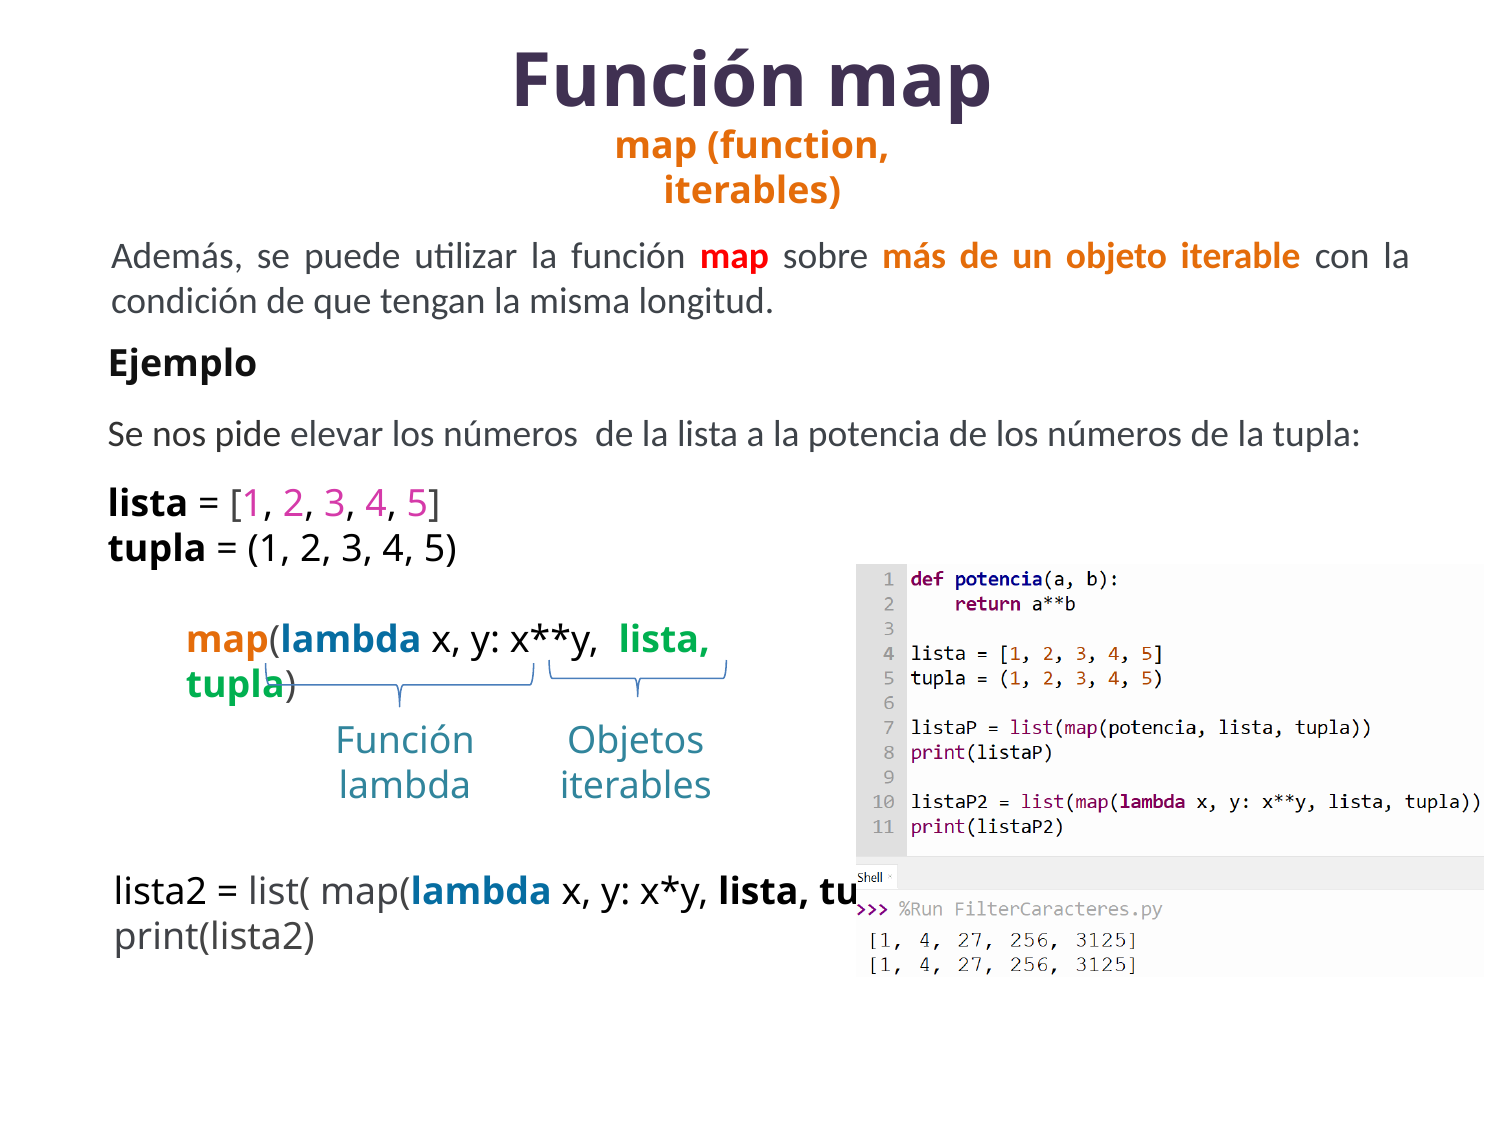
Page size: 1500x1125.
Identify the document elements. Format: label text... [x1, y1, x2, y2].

text_box lista2 = list( map(lambda x, y: x*y, lista, tupla)) print(lista2) [98, 859, 850, 965]
title Función map [77, 3, 1428, 149]
text_box Objetos iterables [501, 708, 770, 814]
text_box [264, 663, 535, 708]
text_box map (function, iterables) [533, 113, 971, 219]
text_box Además, se puede utilizar la función map sobre más de un objeto iterable con la condición de que tengan la misma longitud. [96, 224, 1425, 329]
text_box map(lambda x, y: x**y, lista, tupla) [171, 607, 779, 713]
picture [855, 564, 1484, 977]
text_box Función lambda [285, 708, 501, 814]
text_box Ejemplo Se nos pide elevar los números de la lista a la potencia de los números de la tupla: lista = [1, 2, 3, 4, 5] tupla = (1, 2, 3, 4, 5) [93, 331, 1425, 577]
text_box [548, 659, 728, 698]
